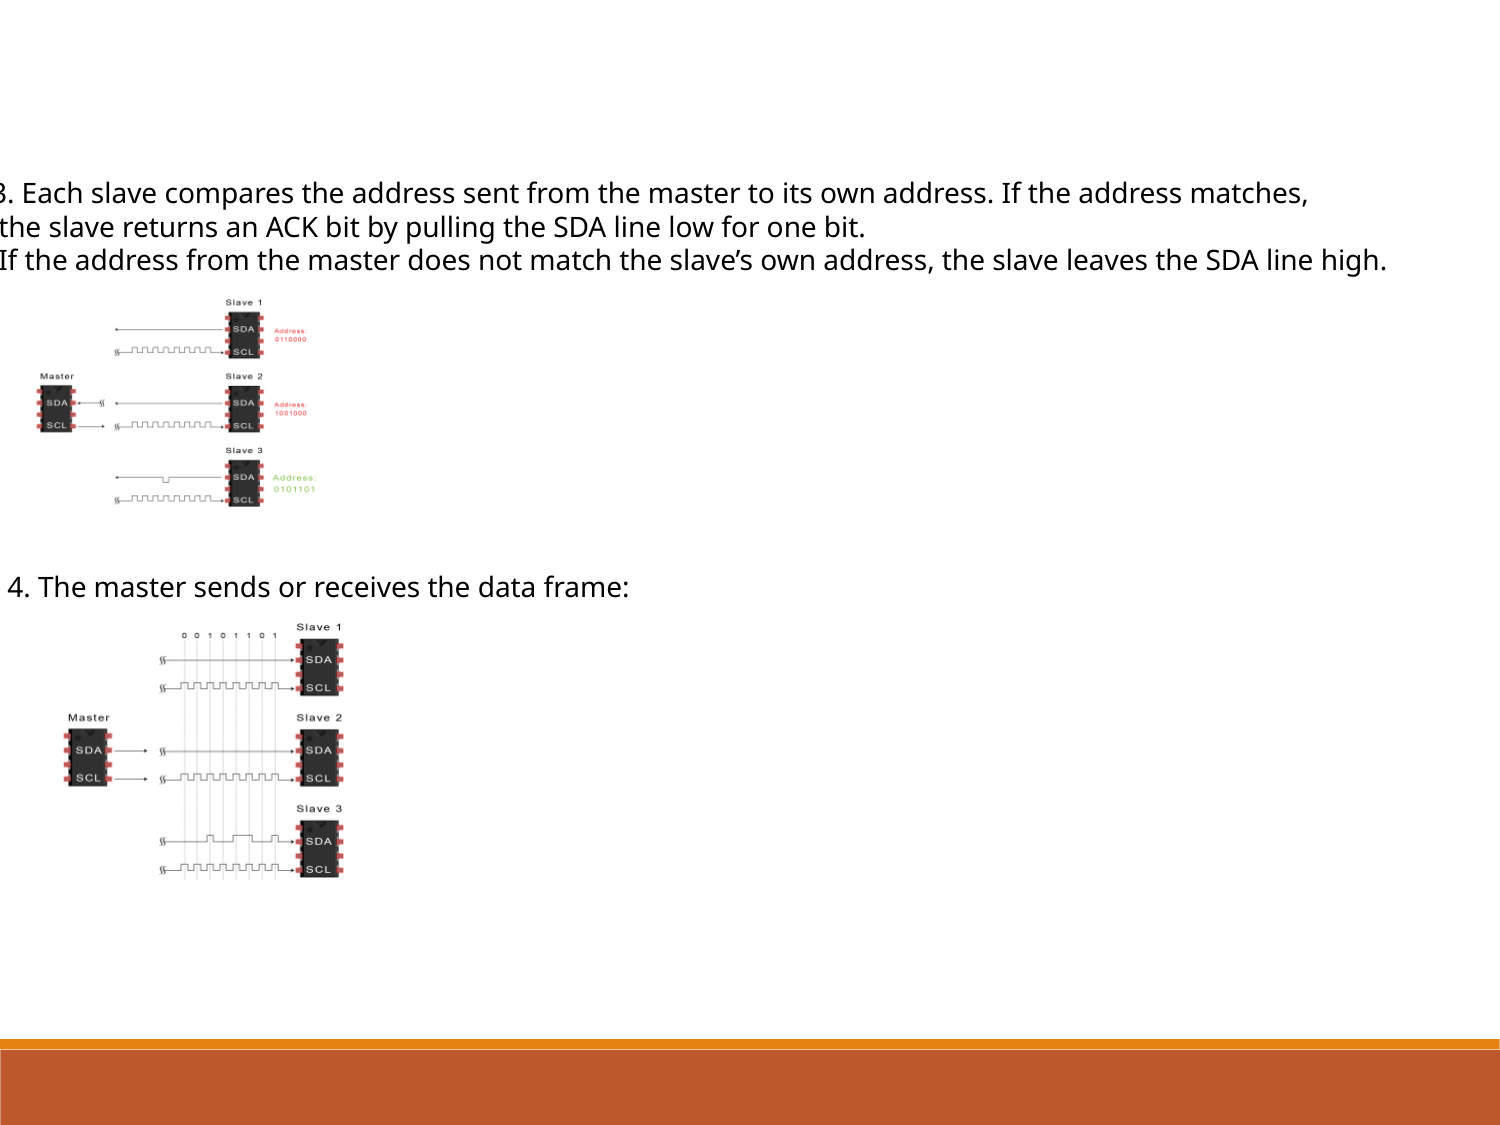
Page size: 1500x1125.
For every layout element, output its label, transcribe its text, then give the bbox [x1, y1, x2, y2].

text_box 4. The master sends or receives the data frame: [0, 562, 646, 611]
picture [27, 291, 337, 516]
text_box 3. Each slave compares the address sent from the master to its own address. If the address matches, the slave returns an ACK bit by pulling the SDA line low for one bit. If the address from the master does not match the slave’s own address, the slave leaves the SDA line high. [0, 167, 1404, 284]
picture [52, 613, 354, 890]
